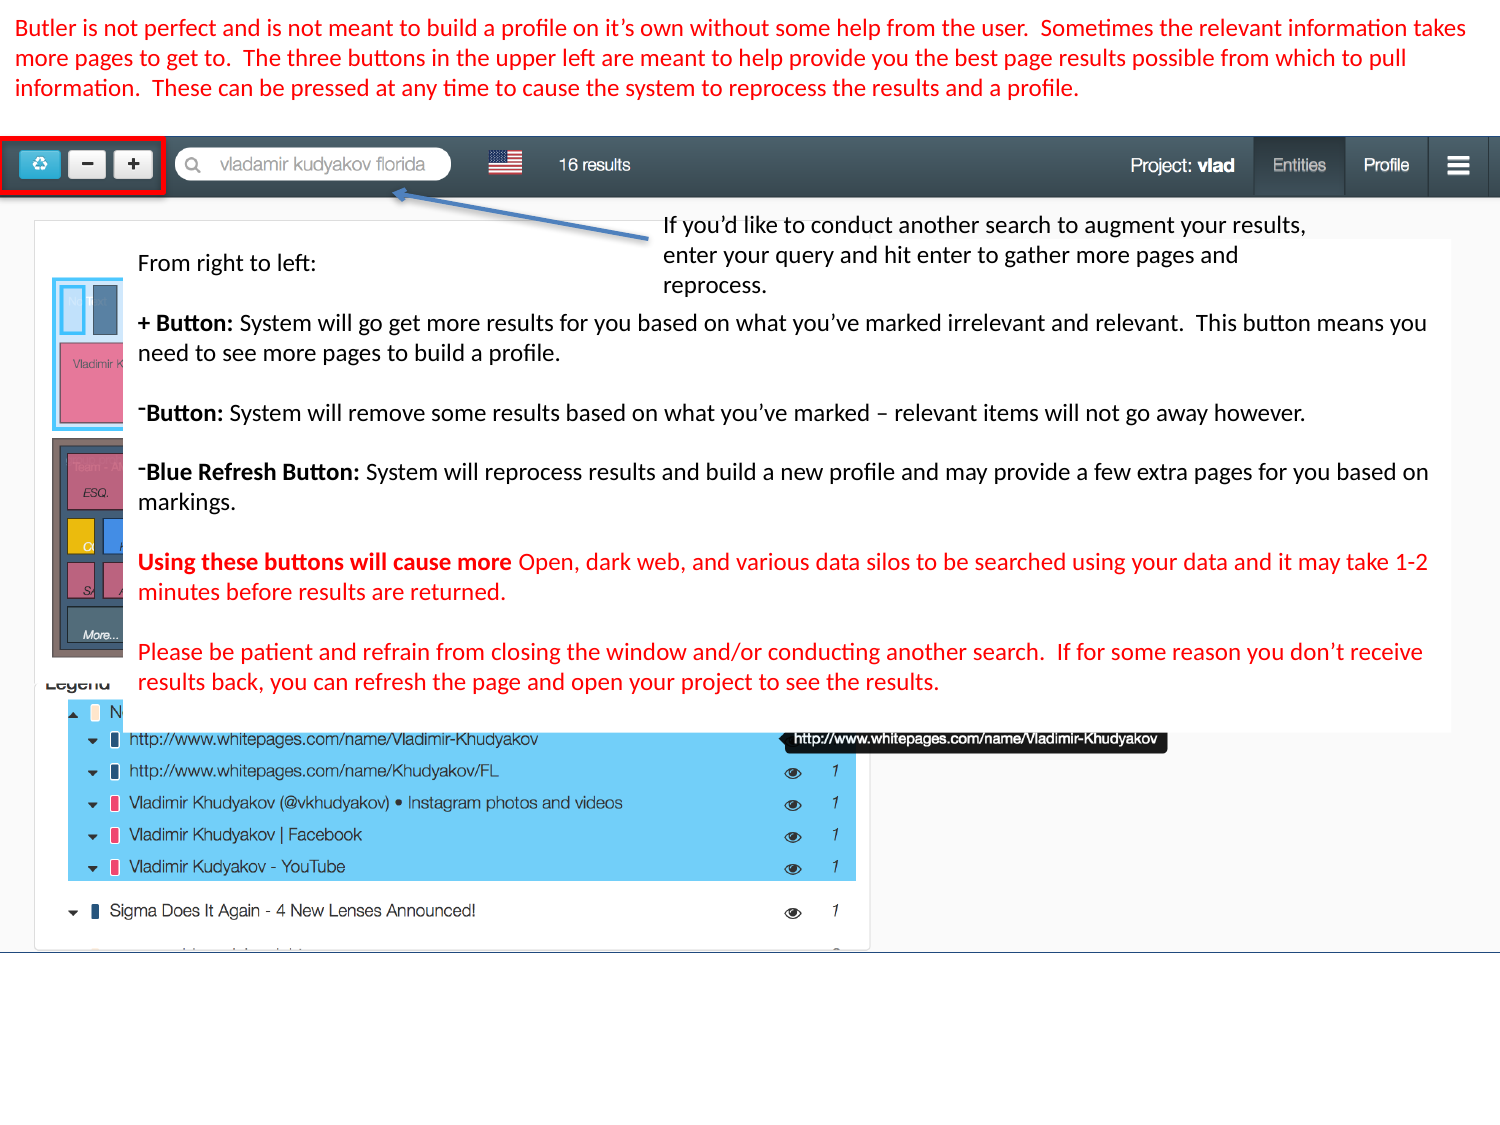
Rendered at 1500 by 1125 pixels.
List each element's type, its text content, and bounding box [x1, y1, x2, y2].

picture [0, 135, 1500, 953]
text_box Butler is not perfect and is not meant to build a profile on it’s own without some help from the user. Sometimes the relevant information takes more pages to get to. The three buttons in the upper left are meant to help provide you the best page results possible from which to pull information. These can be pressed at any time to cause the system to reprocess the results and a profile. [0, 4, 1500, 110]
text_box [764, 544, 810, 570]
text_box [391, 192, 649, 240]
